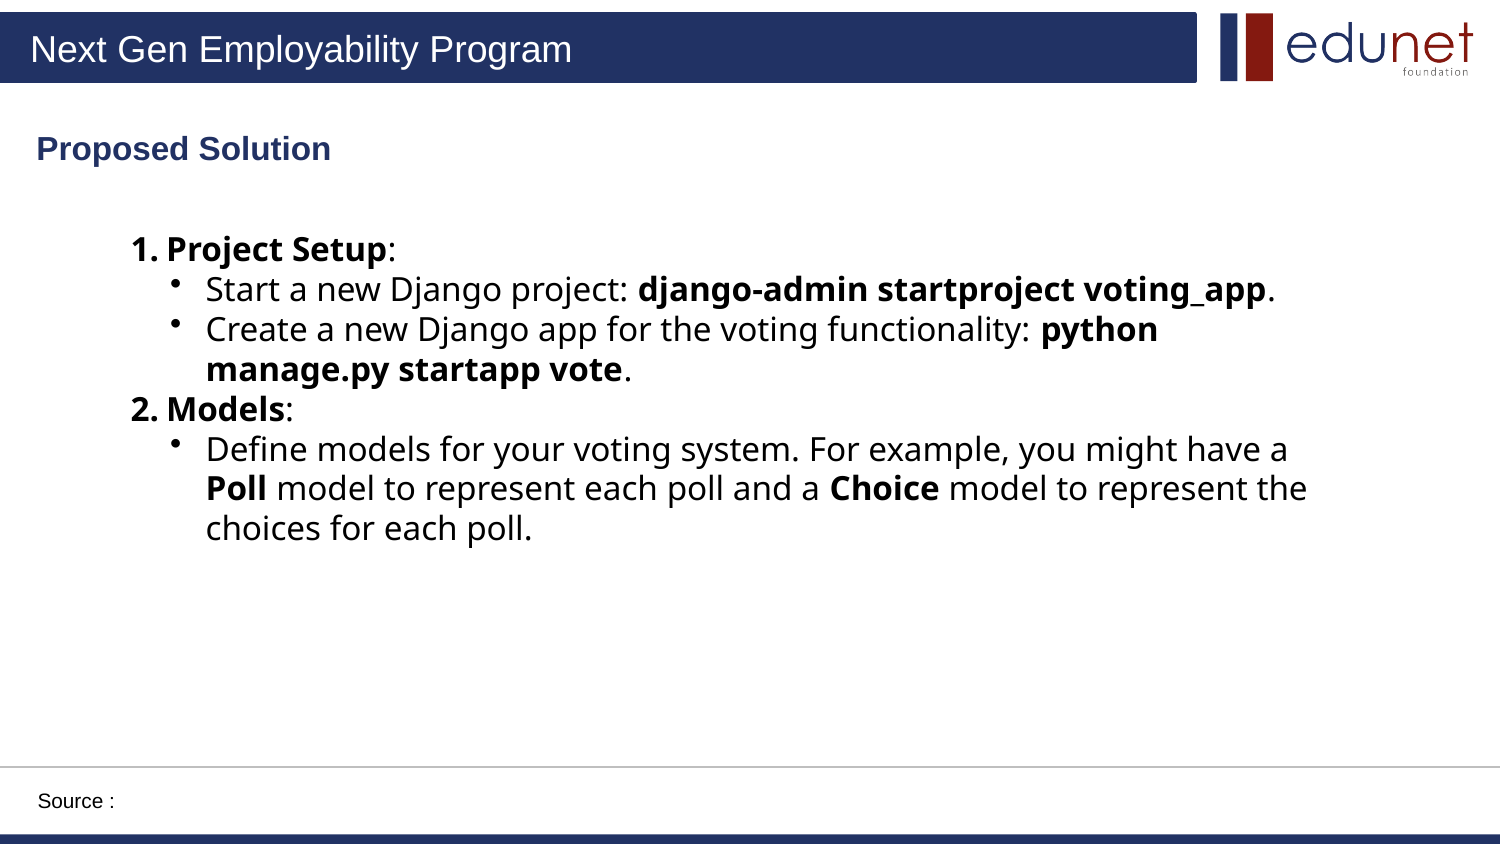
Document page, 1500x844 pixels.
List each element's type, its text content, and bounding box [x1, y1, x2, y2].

picture [1279, 14, 1482, 83]
text_box Project Setup: Start a new Django project: django-admin startproject voting_app. Create a new Django app for the voting functionality: python manage.py startapp vote. Models: Define models for your voting system. For example, you might have a Poll model to represent each poll and a Choice model to represent the choices for each poll. [115, 180, 1344, 615]
text_box Source : [22, 776, 139, 826]
title Proposed Solution [21, 111, 504, 165]
